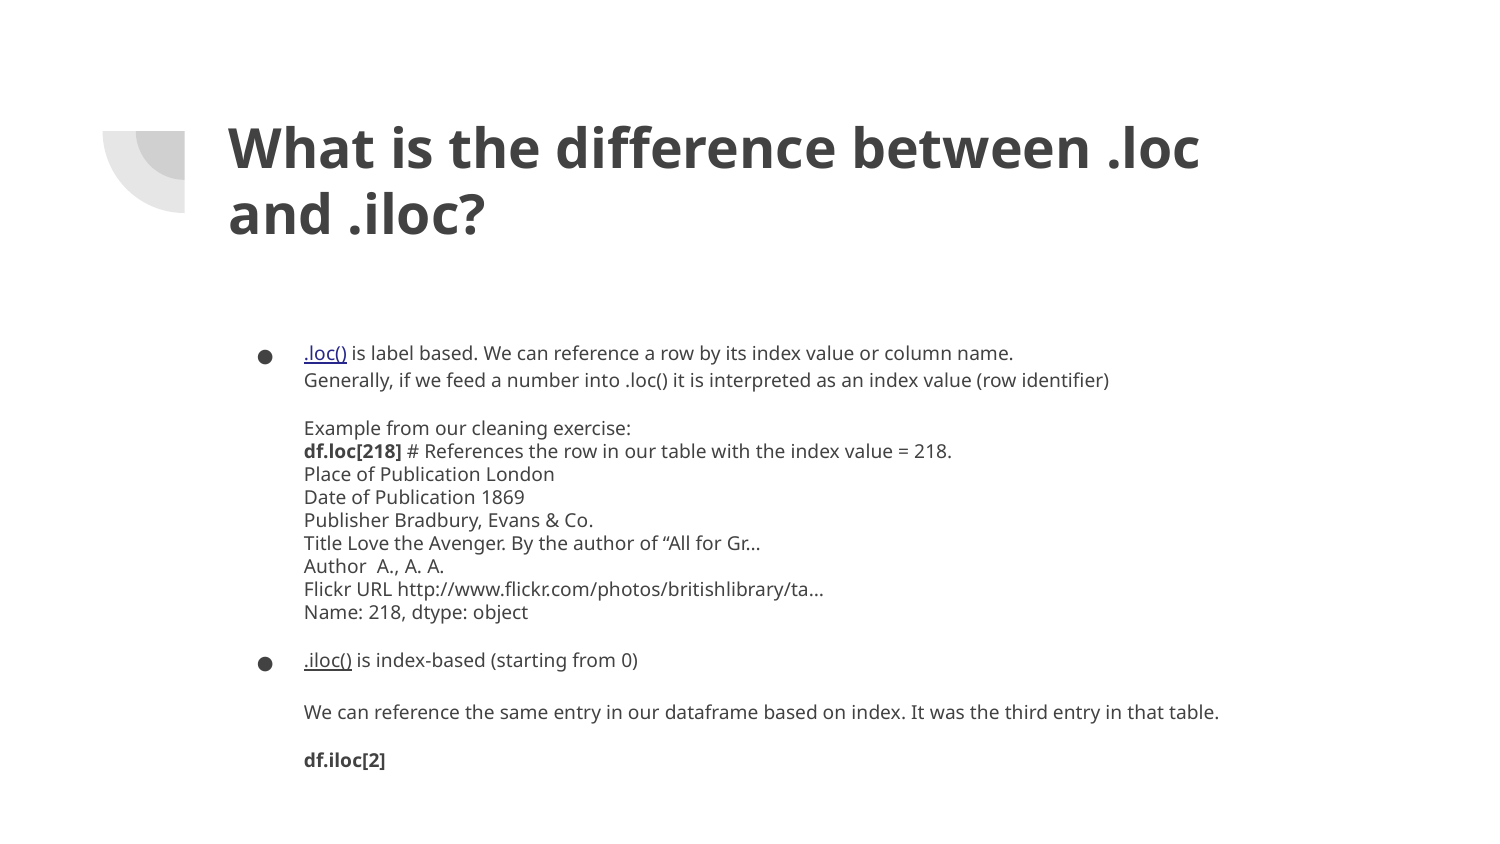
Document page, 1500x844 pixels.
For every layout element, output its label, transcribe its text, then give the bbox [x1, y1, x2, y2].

list .loc() is label based. We can reference a row by its index value or column name. Generally, if we feed a number into .loc() it is interpreted as an index value (row identifier) Example from our cleaning exercise: df.loc[218] # References the row in our table with the index value = 218. Place of Publication London Date of Publication 1869 Publisher Bradbury, Evans & Co. Title Love the Avenger. By the author of “All for Gr… Author A., A. A. Flickr URL http://www.flickr.com/photos/britishlibrary/ta… Name: 218, dtype: object .iloc() is index-based (starting from 0) We can reference the same entry in our dataframe based on index. It was the third entry in that table. df.iloc[2] [213, 326, 1368, 786]
title What is the difference between .loc and .iloc? [213, 98, 1368, 263]
